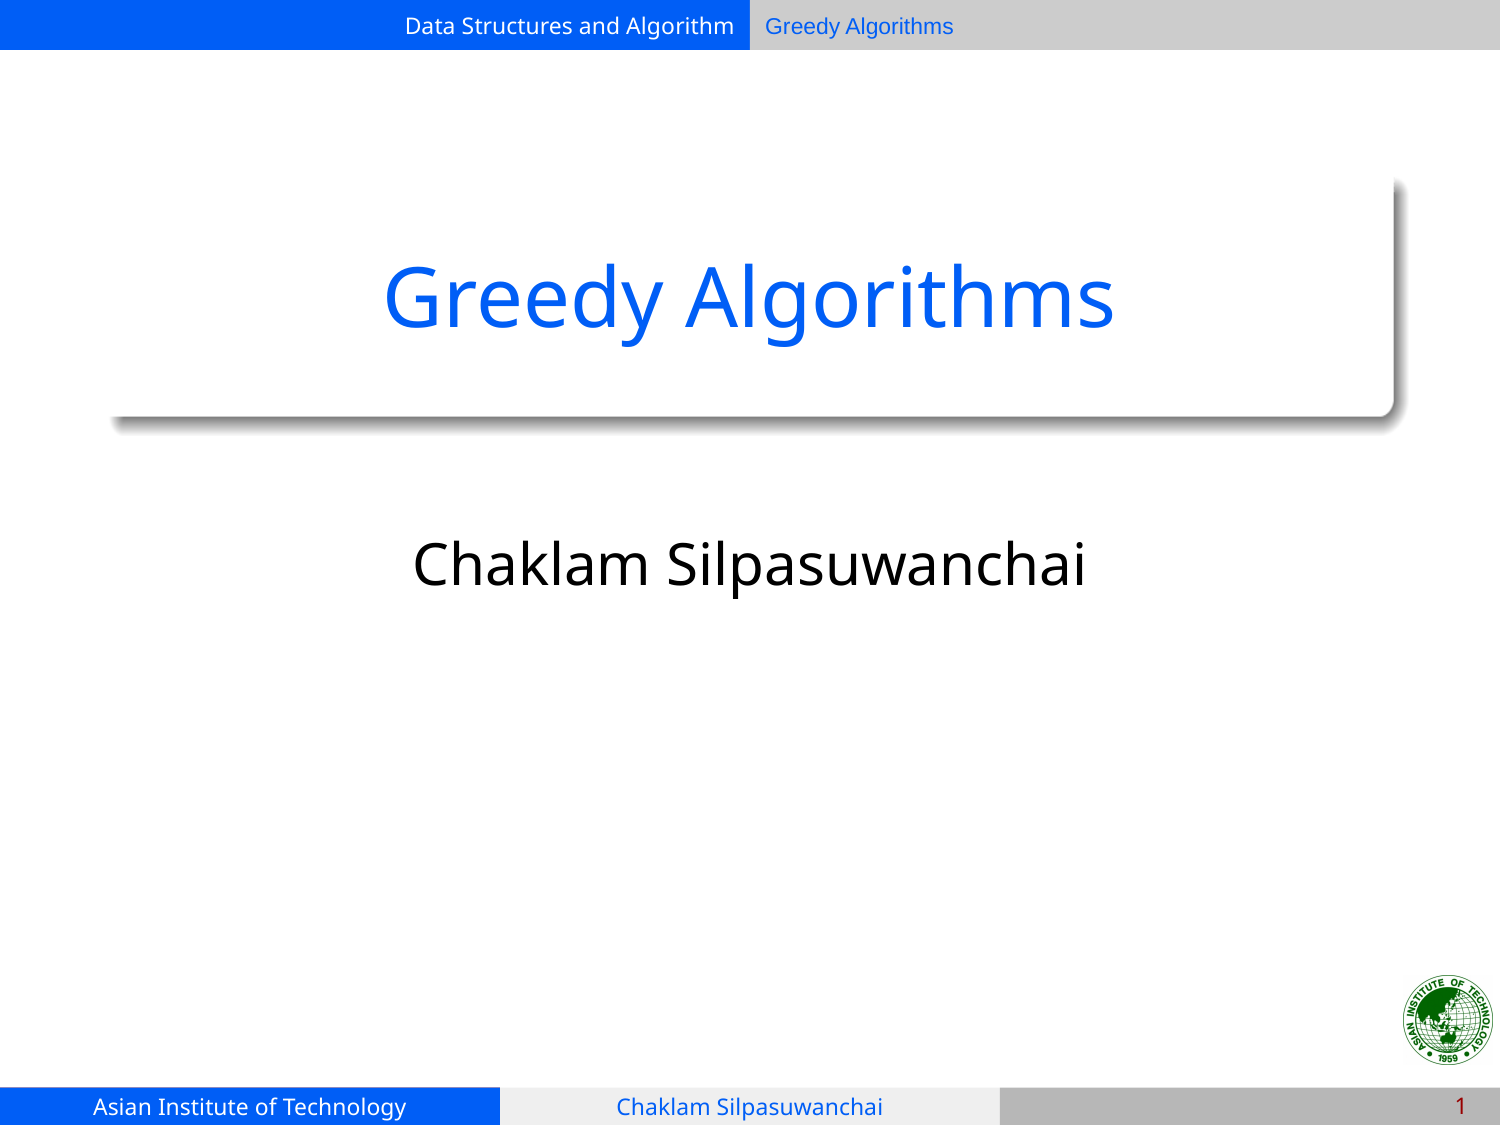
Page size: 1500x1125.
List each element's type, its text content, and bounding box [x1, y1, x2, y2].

title Greedy Algorithms [112, 174, 1388, 413]
subtitle Chaklam Silpasuwanchai [312, 474, 1188, 650]
picture [1403, 975, 1493, 1065]
picture [99, 87, 1413, 436]
slide_number ‹#› [1422, 1088, 1500, 1125]
